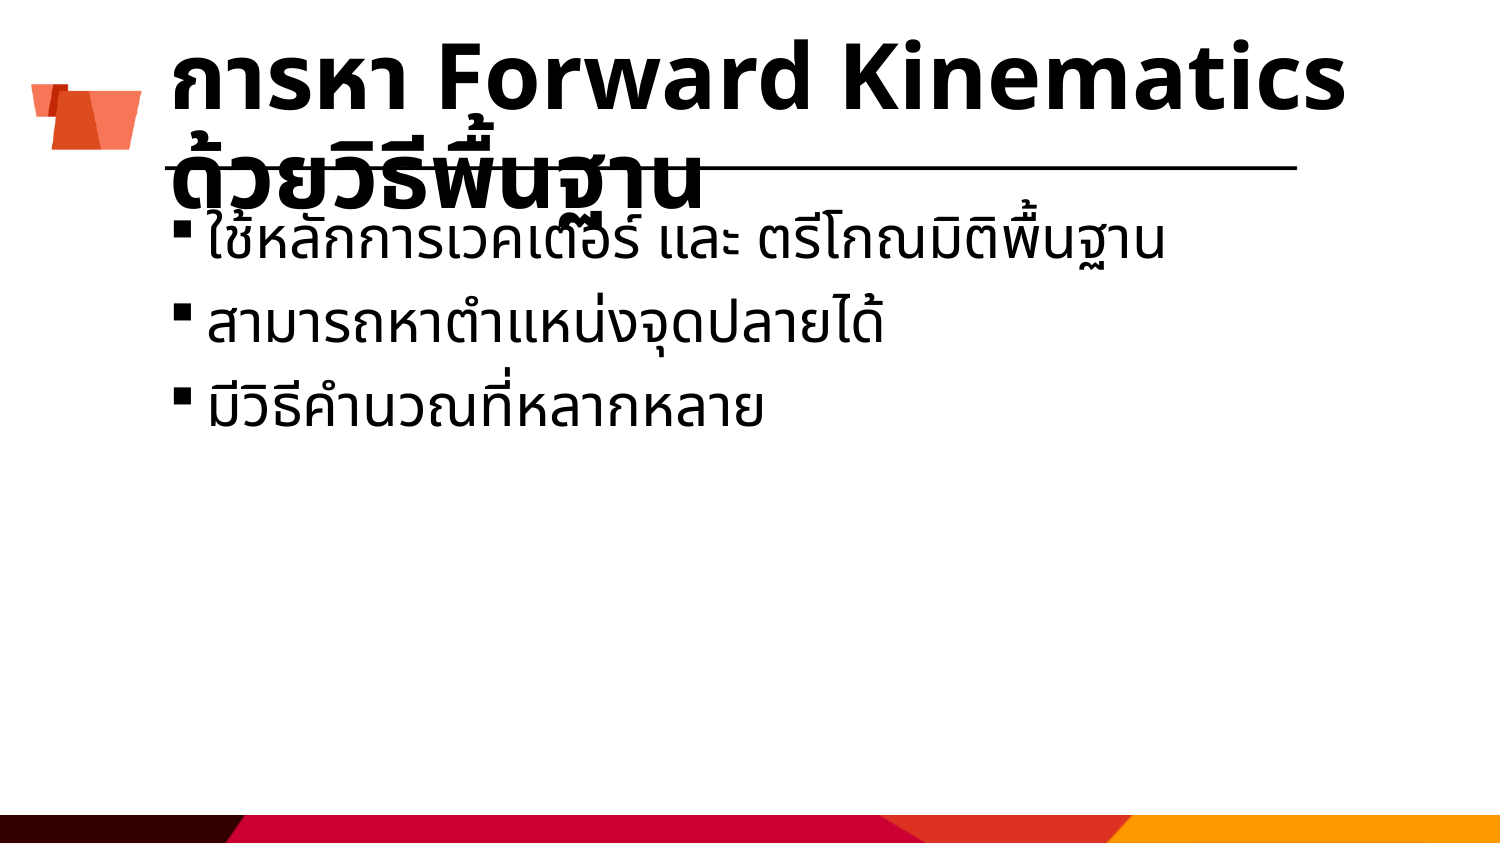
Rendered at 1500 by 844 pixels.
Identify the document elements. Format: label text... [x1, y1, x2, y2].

picture [0, 815, 1500, 844]
picture [21, 73, 150, 160]
title การหา Forward Kinematics ด้วยวิธีพื้นฐาน [154, 61, 1400, 197]
list ใช้หลักการเวคเตอร์ และ ตรีโกณมิติพื้นฐาน สามารถหาตำแหน่งจุดปลายได้ มีวิธีคำนวณที่หลากหลาย [154, 200, 1344, 760]
